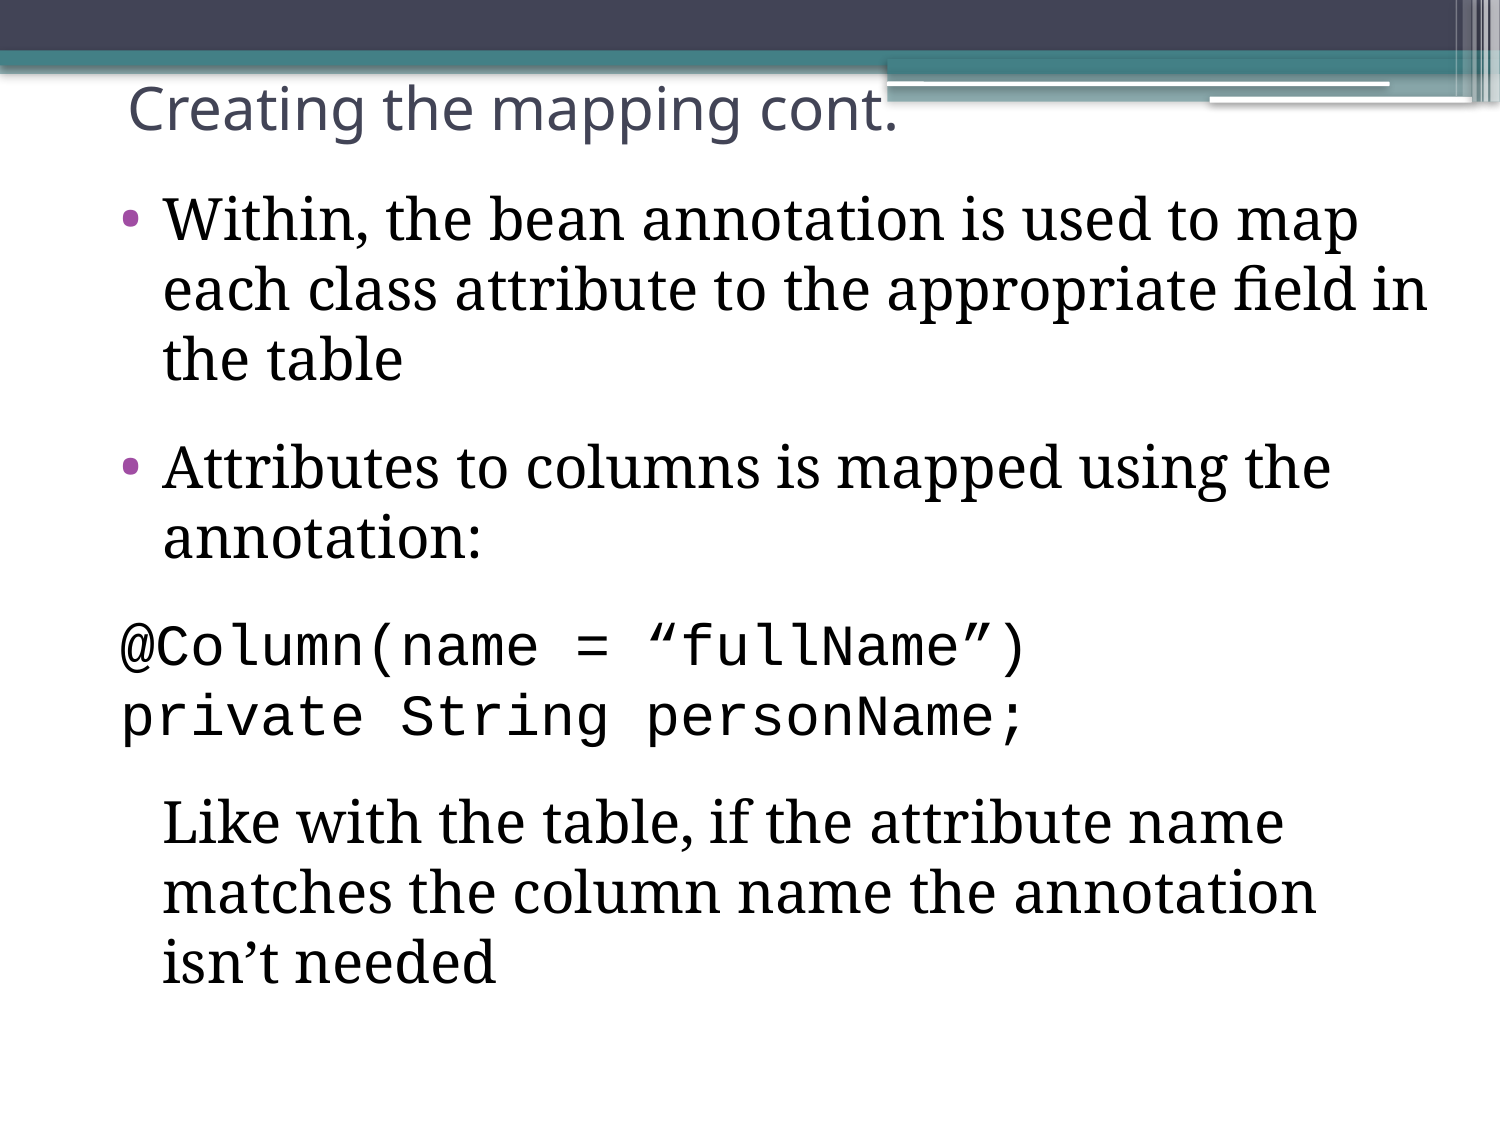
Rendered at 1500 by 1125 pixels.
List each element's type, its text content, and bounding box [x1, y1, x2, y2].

title Creating the mapping cont. [112, 62, 1188, 150]
list Within, the bean annotation is used to map each class attribute to the appropriate field in the table Attributes to columns is mapped using the annotation: @Column(name = “fullName”) private String personName; Like with the table, if the attribute name matches the column name the annotation isn’t needed [87, 174, 1450, 1125]
